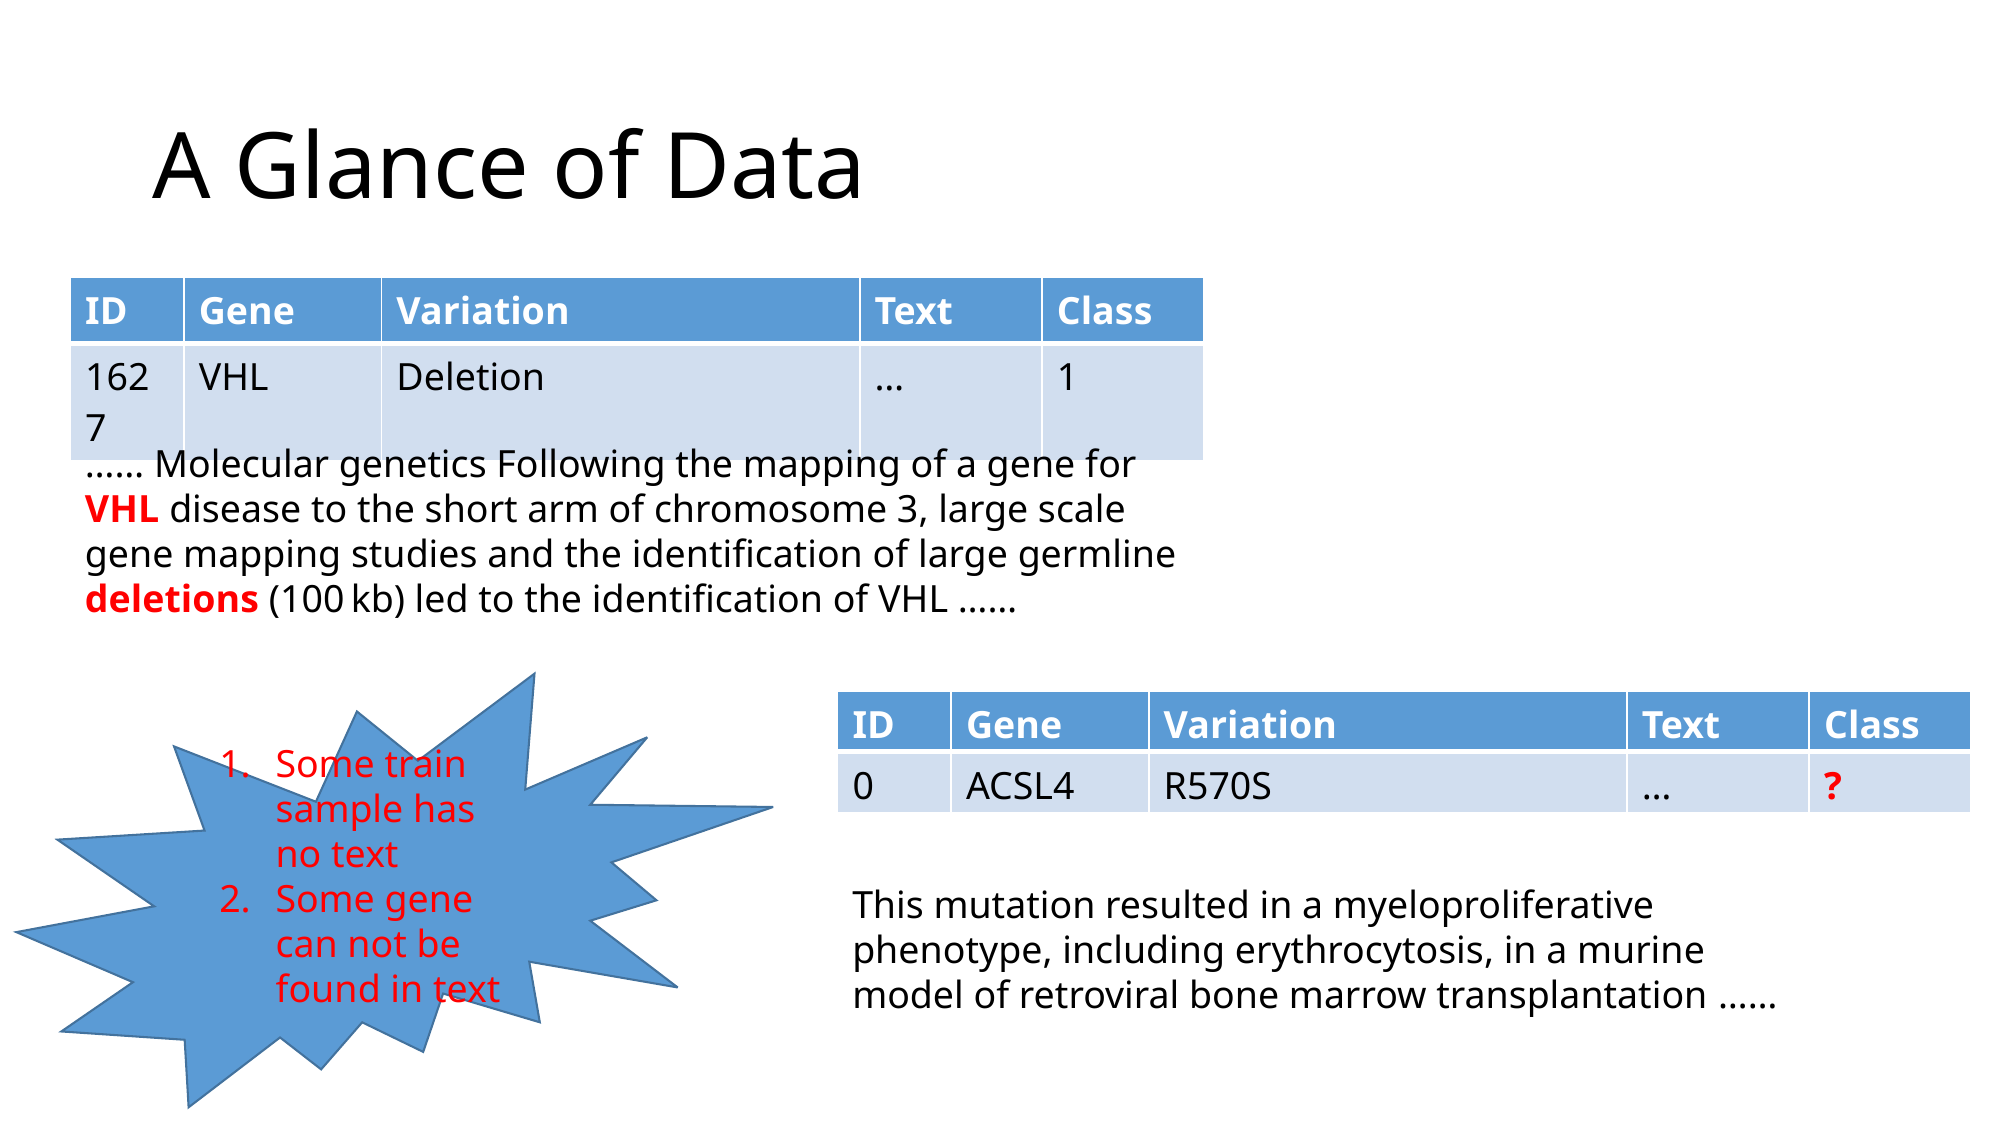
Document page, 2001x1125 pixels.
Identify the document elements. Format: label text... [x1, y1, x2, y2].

table_cell 1 [1043, 346, 1203, 432]
table_cell Deletion [382, 346, 859, 432]
text_box This mutation resulted in a myeloproliferative phenotype, including erythrocytosis, in a murine model of retroviral bone marrow transplantation …… [837, 873, 1838, 1024]
table_header Variation [1150, 692, 1626, 749]
table_header Gene [952, 692, 1148, 749]
text_box …… Molecular genetics Following the mapping of a gene for VHL disease to the short arm of chromosome 3, large scale gene mapping studies and the identification of large germline deletions (100 kb) led to the identification of VHL …… [70, 432, 1204, 628]
table_cell … [1628, 754, 1808, 812]
table_header ID [838, 692, 950, 749]
text_box Some train sample has no text Some gene can not be found in text [12, 671, 774, 1110]
table_cell VHL [185, 346, 381, 432]
table_cell 1627 [71, 346, 183, 432]
table_header Class [1810, 692, 1970, 749]
table_cell … [861, 346, 1041, 432]
table_header Gene [185, 278, 381, 341]
table_cell 0 [838, 754, 950, 812]
table_header Variation [382, 278, 859, 341]
table_header ID [71, 278, 183, 341]
table_cell ACSL4 [952, 754, 1148, 812]
table_header Text [861, 278, 1041, 341]
table_cell R570S [1150, 754, 1626, 812]
title A Glance of Data [137, 59, 1863, 278]
table_header Text [1628, 692, 1808, 749]
table_header Class [1043, 278, 1203, 341]
table_cell ? [1810, 754, 1970, 812]
